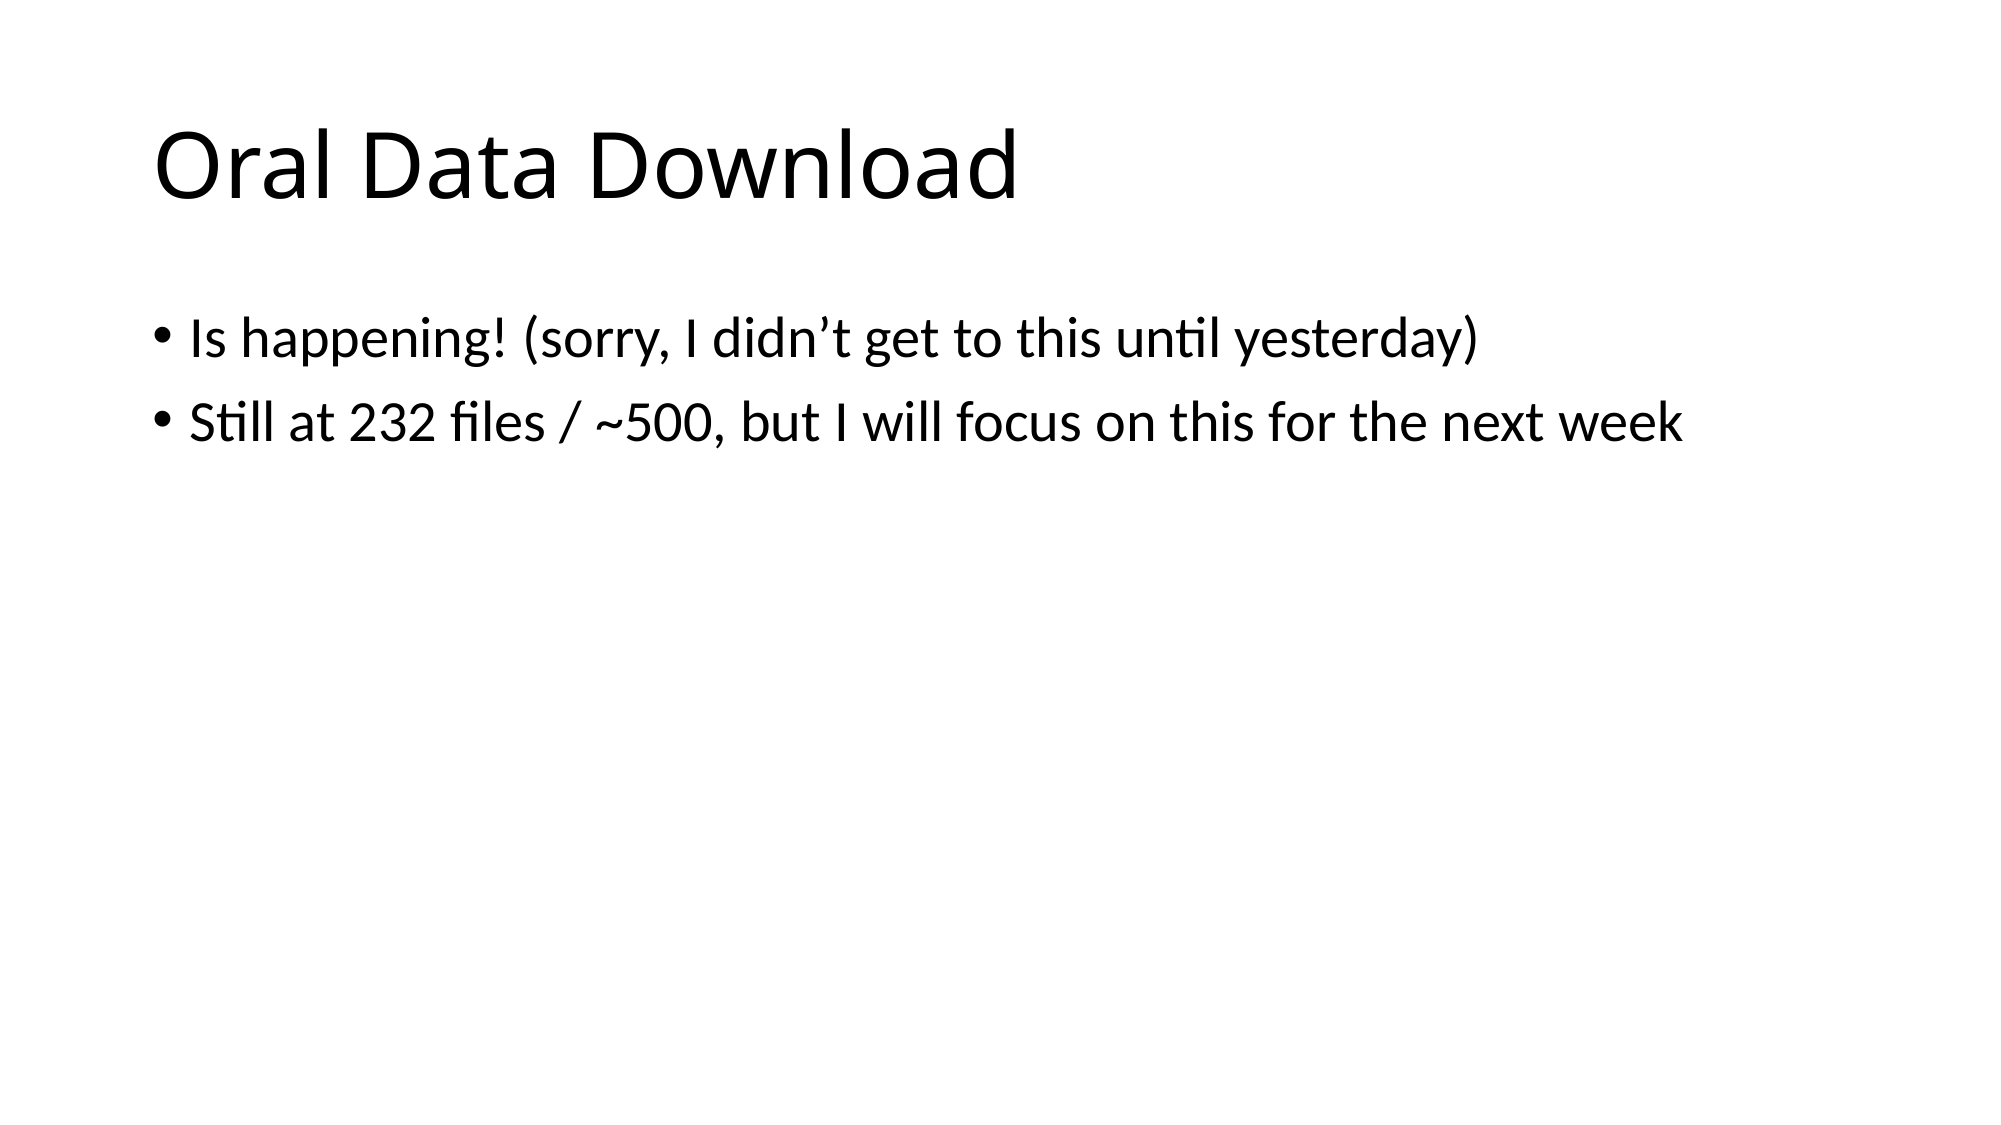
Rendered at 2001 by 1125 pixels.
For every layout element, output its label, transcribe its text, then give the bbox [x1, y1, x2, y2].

list Is happening! (sorry, I didn’t get to this until yesterday) Still at 232 files / ~500, but I will focus on this for the next week [137, 299, 1863, 1014]
title Oral Data Download [137, 59, 1863, 278]
